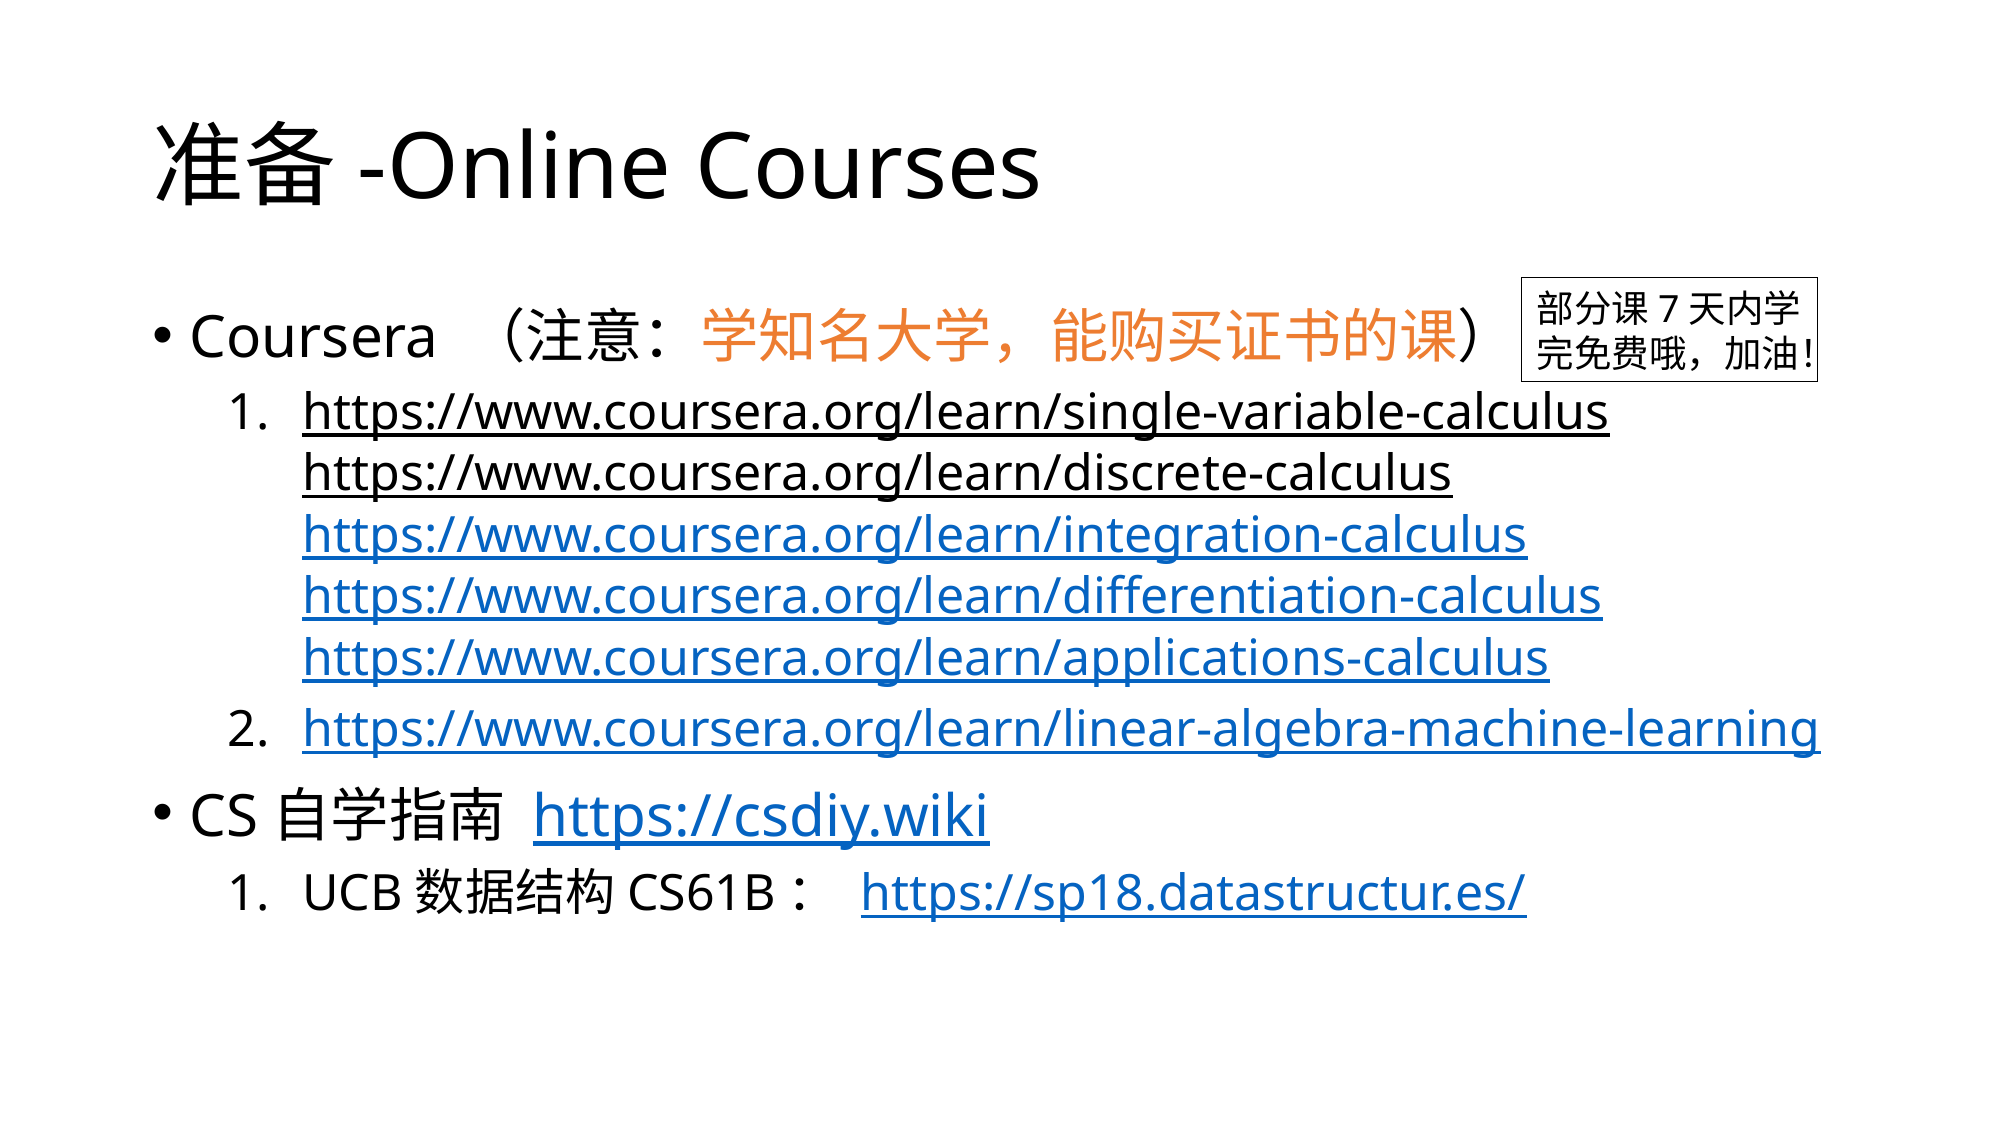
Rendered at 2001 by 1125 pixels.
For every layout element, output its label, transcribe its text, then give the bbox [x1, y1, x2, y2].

list Coursera （注意：学知名大学，能购买证书的课） https://www.coursera.org/learn/single-variable-calculus https://www.coursera.org/learn/discrete-calculus https://www.coursera.org/learn/integration-calculus https://www.coursera.org/learn/differentiation-calculus https://www.coursera.org/learn/applications-calculus https://www.coursera.org/learn/linear-algebra-machine-learning CS自学指南 https://csdiy.wiki UCB数据结构CS61B： https://sp18.datastructur.es/ [137, 299, 1863, 1014]
title 准备-Online Courses [137, 59, 1863, 278]
text_box 部分课7天内学完免费哦，加油！ [1521, 277, 1818, 382]
